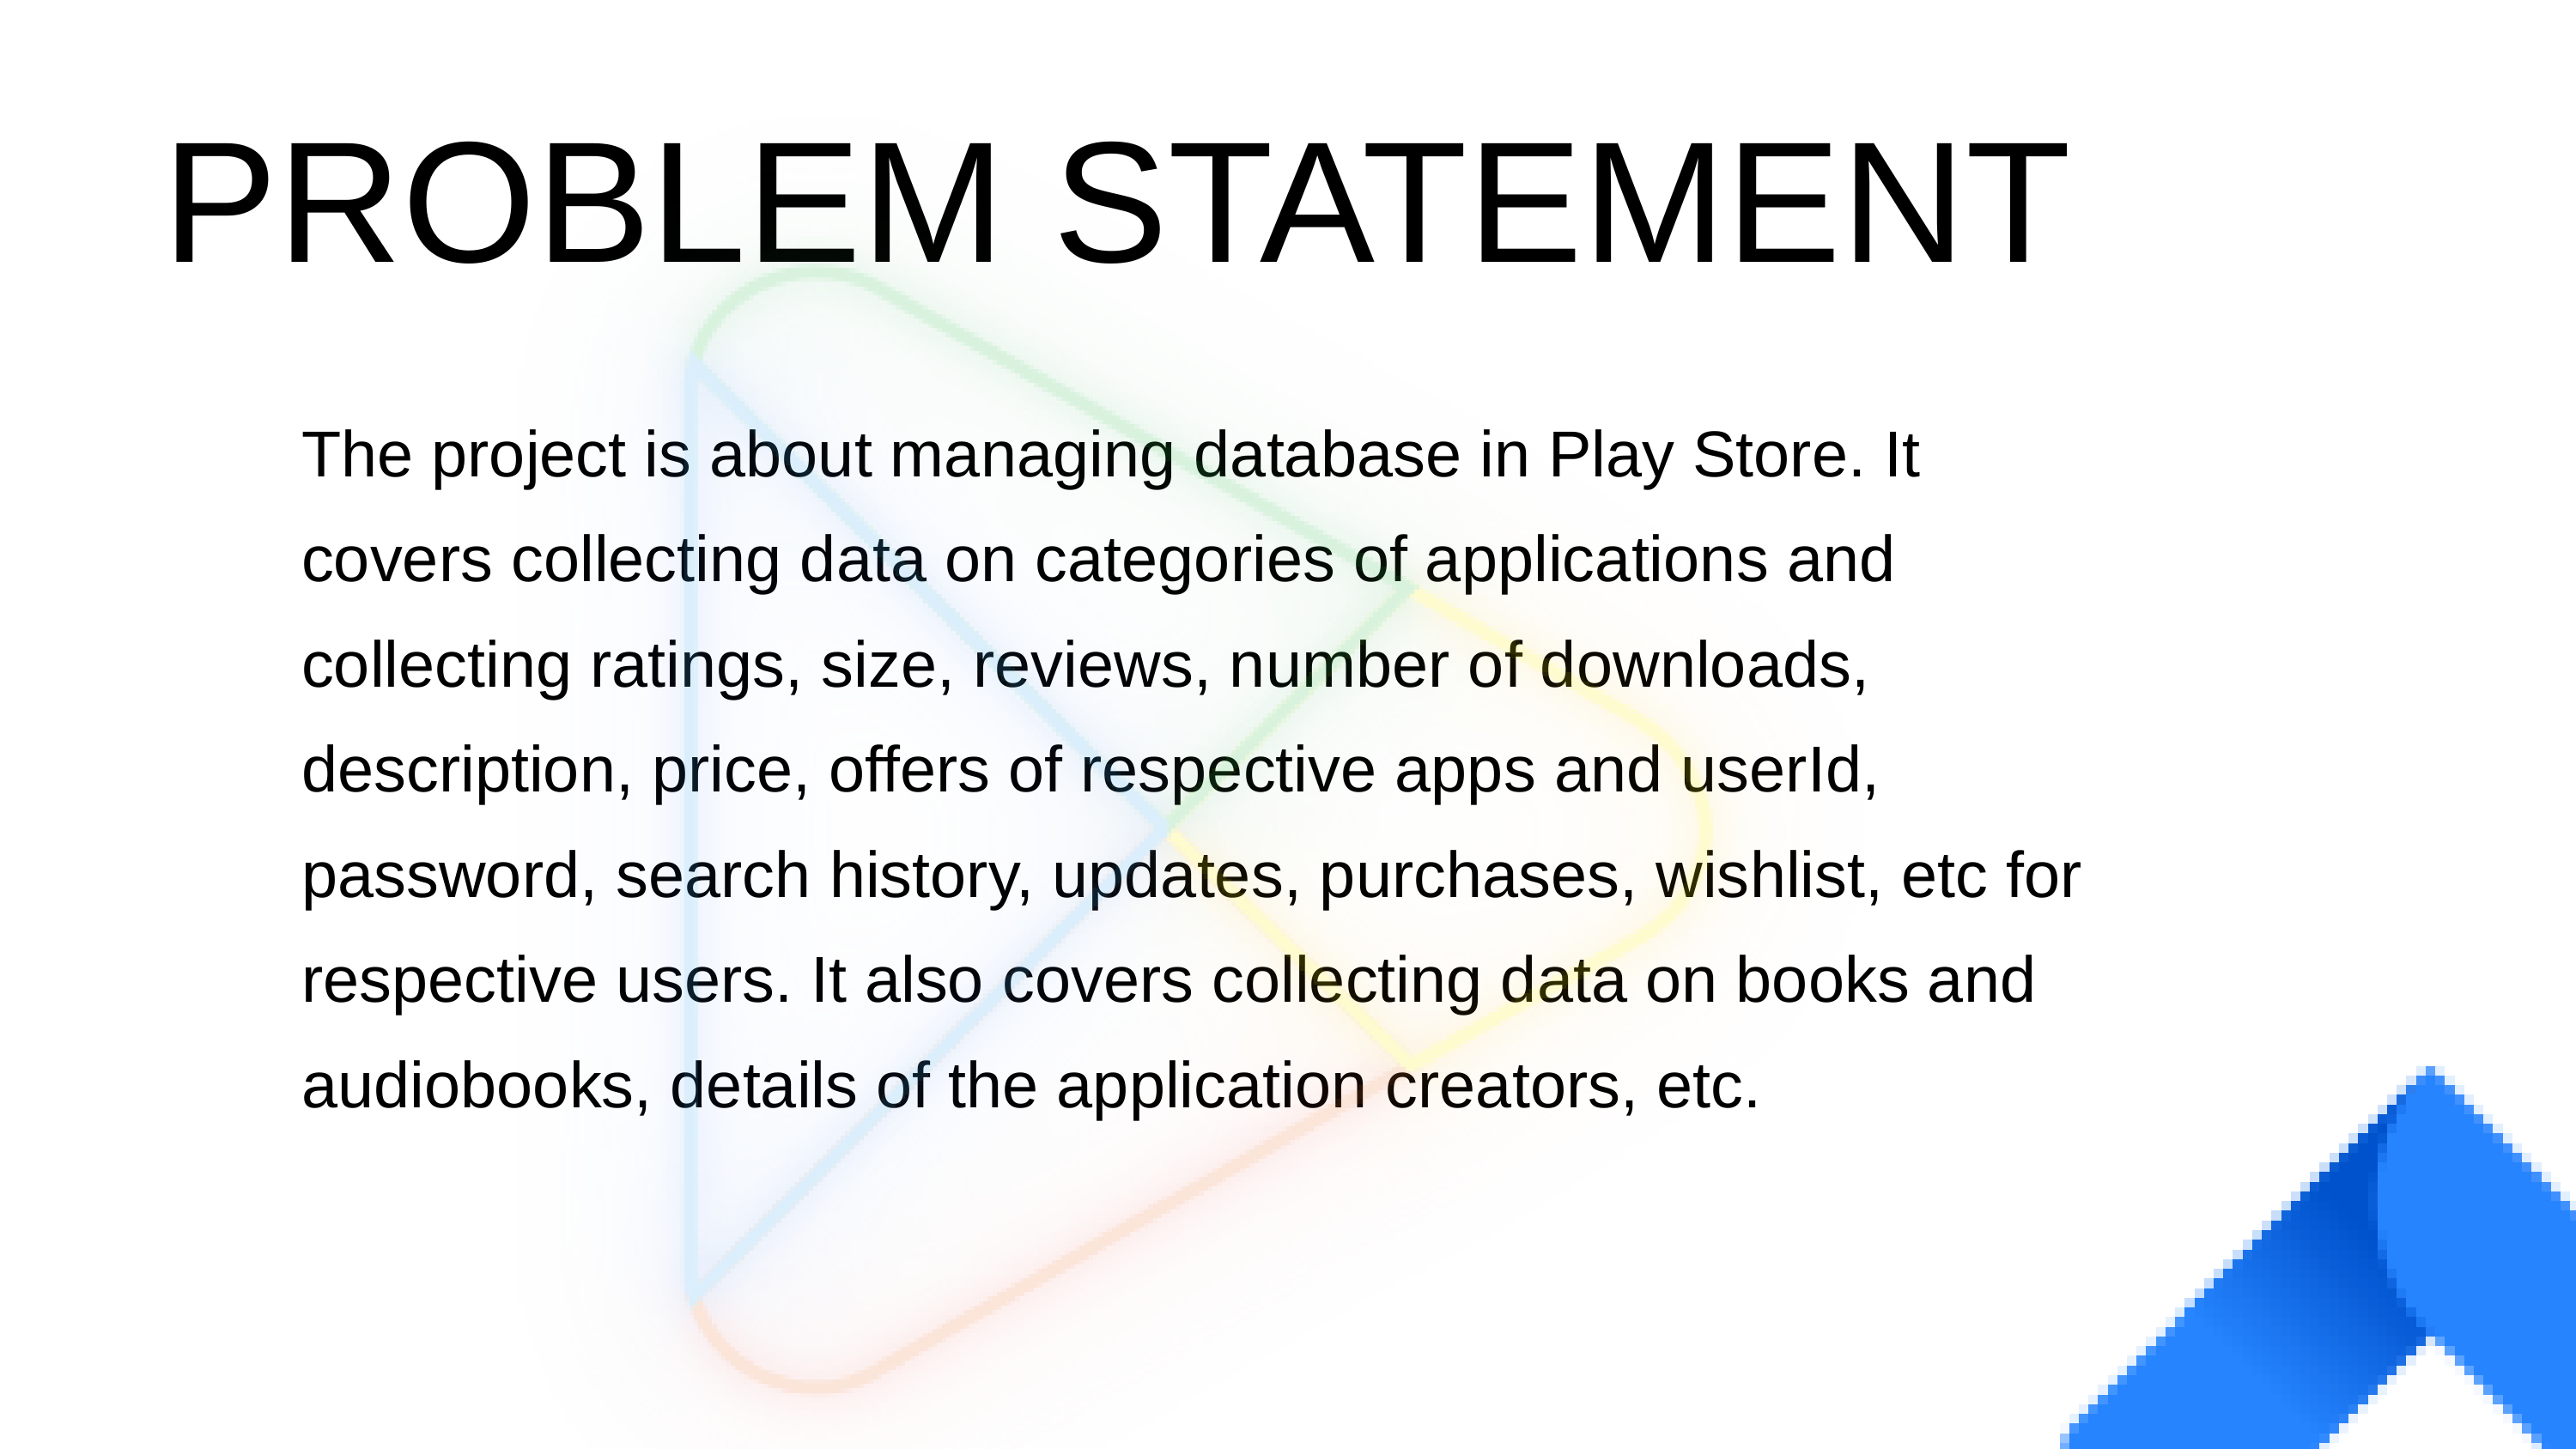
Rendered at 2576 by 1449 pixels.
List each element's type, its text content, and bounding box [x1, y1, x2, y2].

picture [2060, 1066, 2576, 1449]
text_box PROBLEM STATEMENT [52, 7, 2183, 297]
text_box The project is about managing database in Play Store. It covers collecting data on categories of applications and collecting ratings, size, reviews, number of downloads, description, price, offers of respective apps and userId, password, search history, updates, purchases, wishlist, etc for respective users. It also covers collecting data on books and audiobooks, details of the application creators, etc. [301, 346, 510, 1260]
picture [514, 99, 1879, 1449]
text_box The project is about managing database in Play Store. It covers collecting data on categories of applications and collecting ratings, size, reviews, number of downloads, description, price, offers of respective apps and userId, password, search history, updates, purchases, wishlist, etc for respective users. It also covers collecting data on books and audiobooks, details of the application creators, etc. [1880, 346, 2093, 1260]
